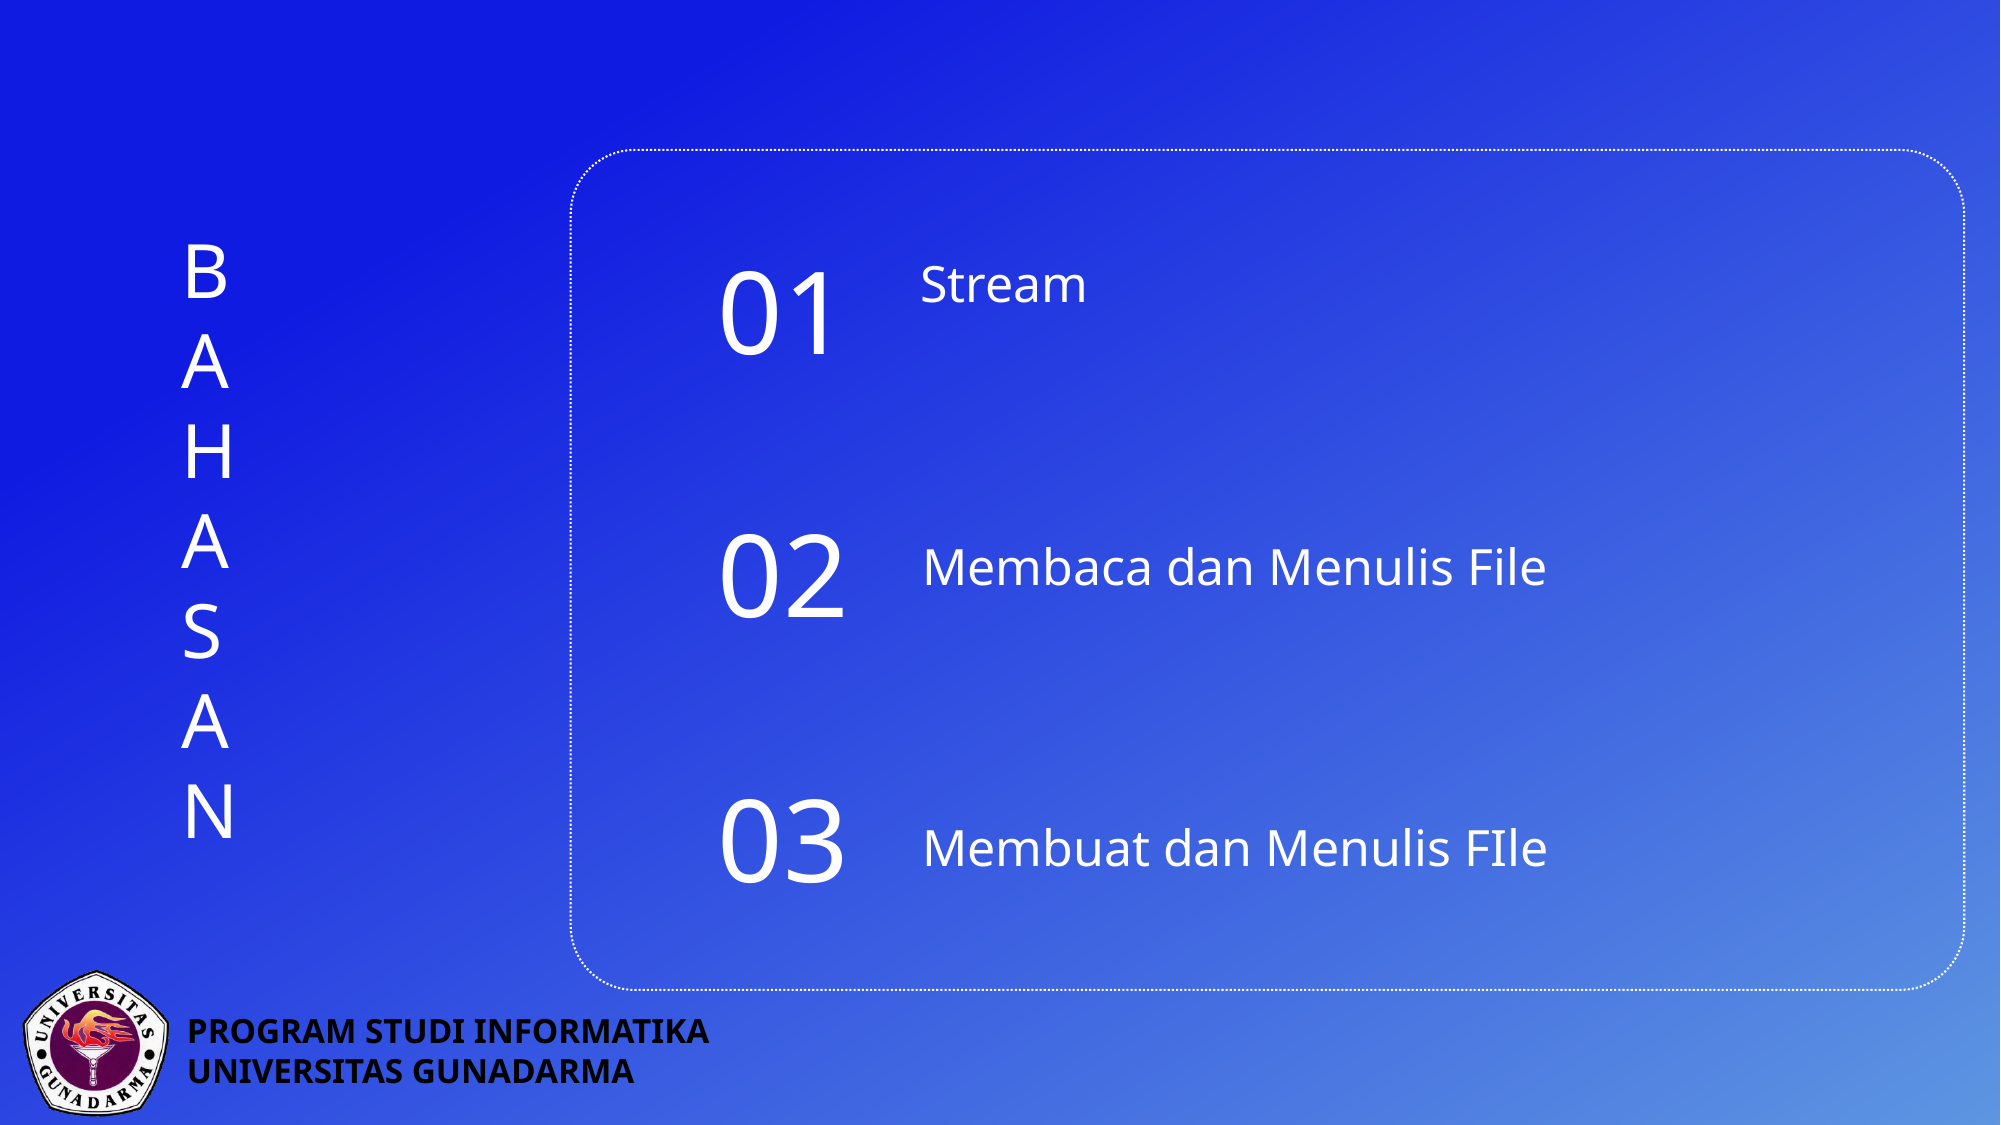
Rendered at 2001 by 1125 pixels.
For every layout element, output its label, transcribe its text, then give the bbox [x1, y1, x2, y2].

text_box 03 [703, 760, 875, 914]
text_box Stream [905, 251, 1337, 321]
text_box 01 [703, 232, 872, 386]
picture [13, 963, 173, 1121]
text_box [569, 148, 1966, 991]
text_box B A H A S A N [166, 216, 409, 862]
text_box 02 [703, 495, 875, 648]
text_box Membuat dan Menulis FIle [907, 815, 1641, 885]
text_box Membaca dan Menulis File [907, 535, 1692, 604]
